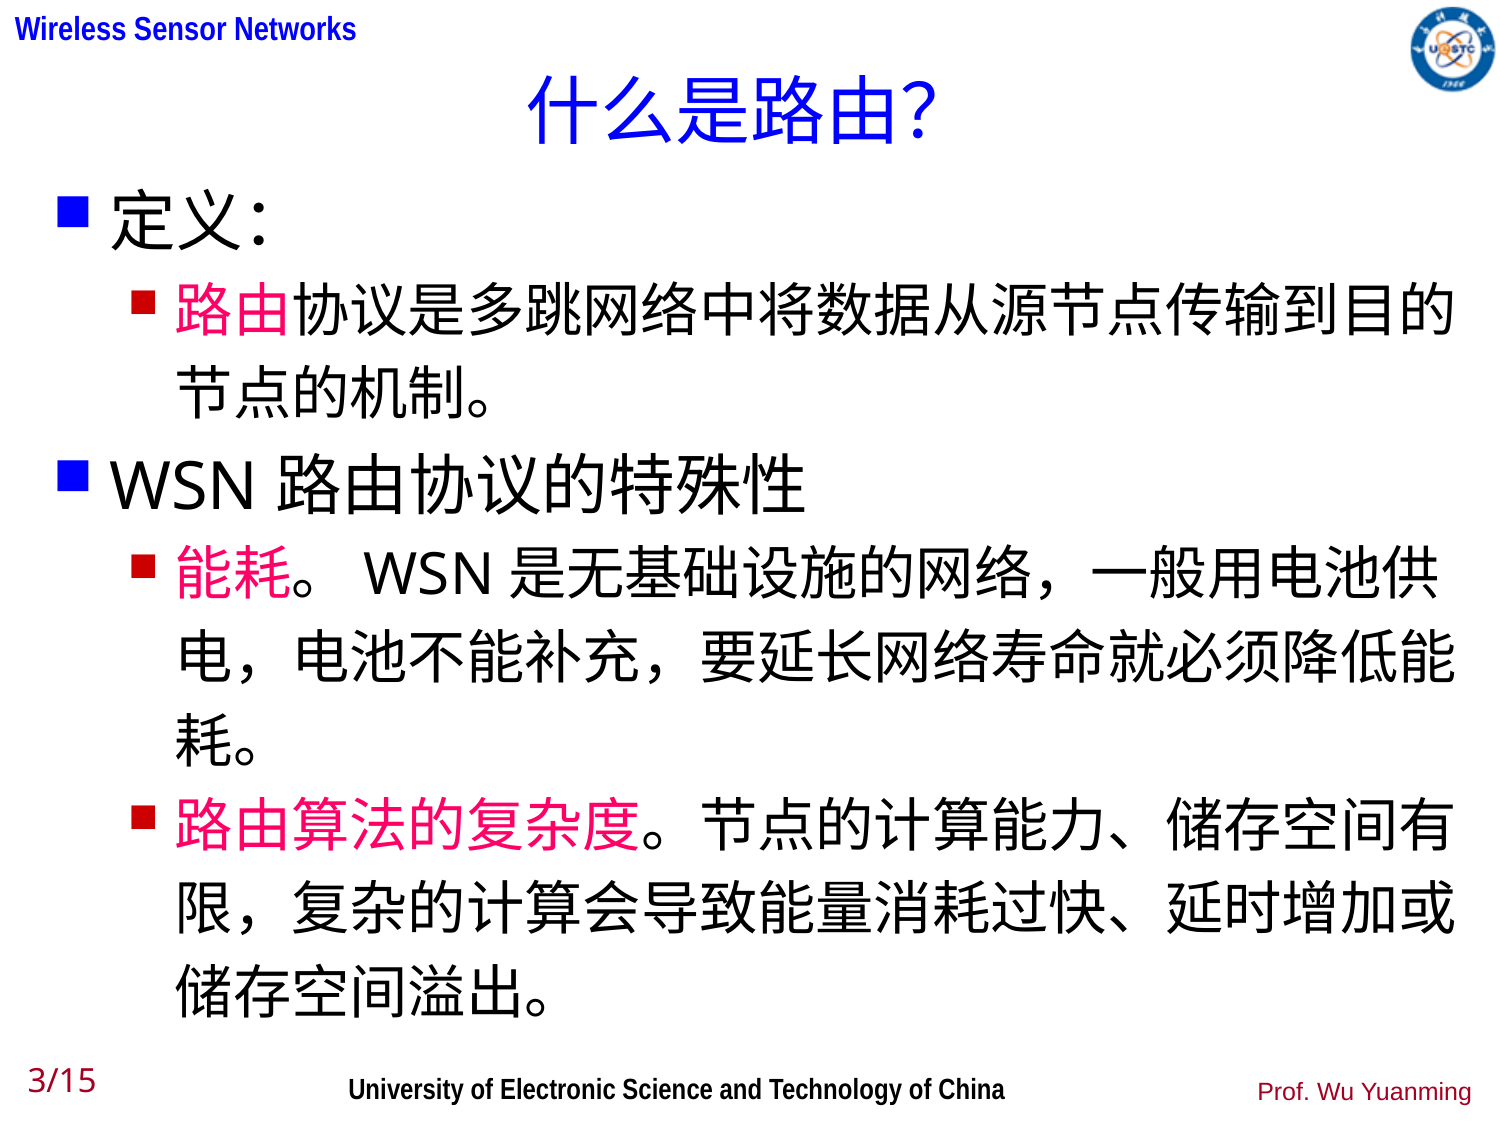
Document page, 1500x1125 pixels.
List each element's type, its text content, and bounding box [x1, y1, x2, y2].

picture [1406, 0, 1500, 96]
list 定义： 路由协议是多跳网络中将数据从源节点传输到目的节点的机制。 WSN路由协议的特殊性 能耗。WSN是无基础设施的网络，一般用电池供电，电池不能补充，要延长网络寿命就必须降低能耗。 路由算法的复杂度。节点的计算能力、储存空间有限，复杂的计算会导致能量消耗过快、延时增加或储存空间溢出。 [52, 160, 1471, 1059]
footer Prof. Wu Yuanming [1210, 1058, 1488, 1113]
slide_number 3/15 [12, 1054, 172, 1113]
title 什么是路由？ [112, 49, 1388, 160]
